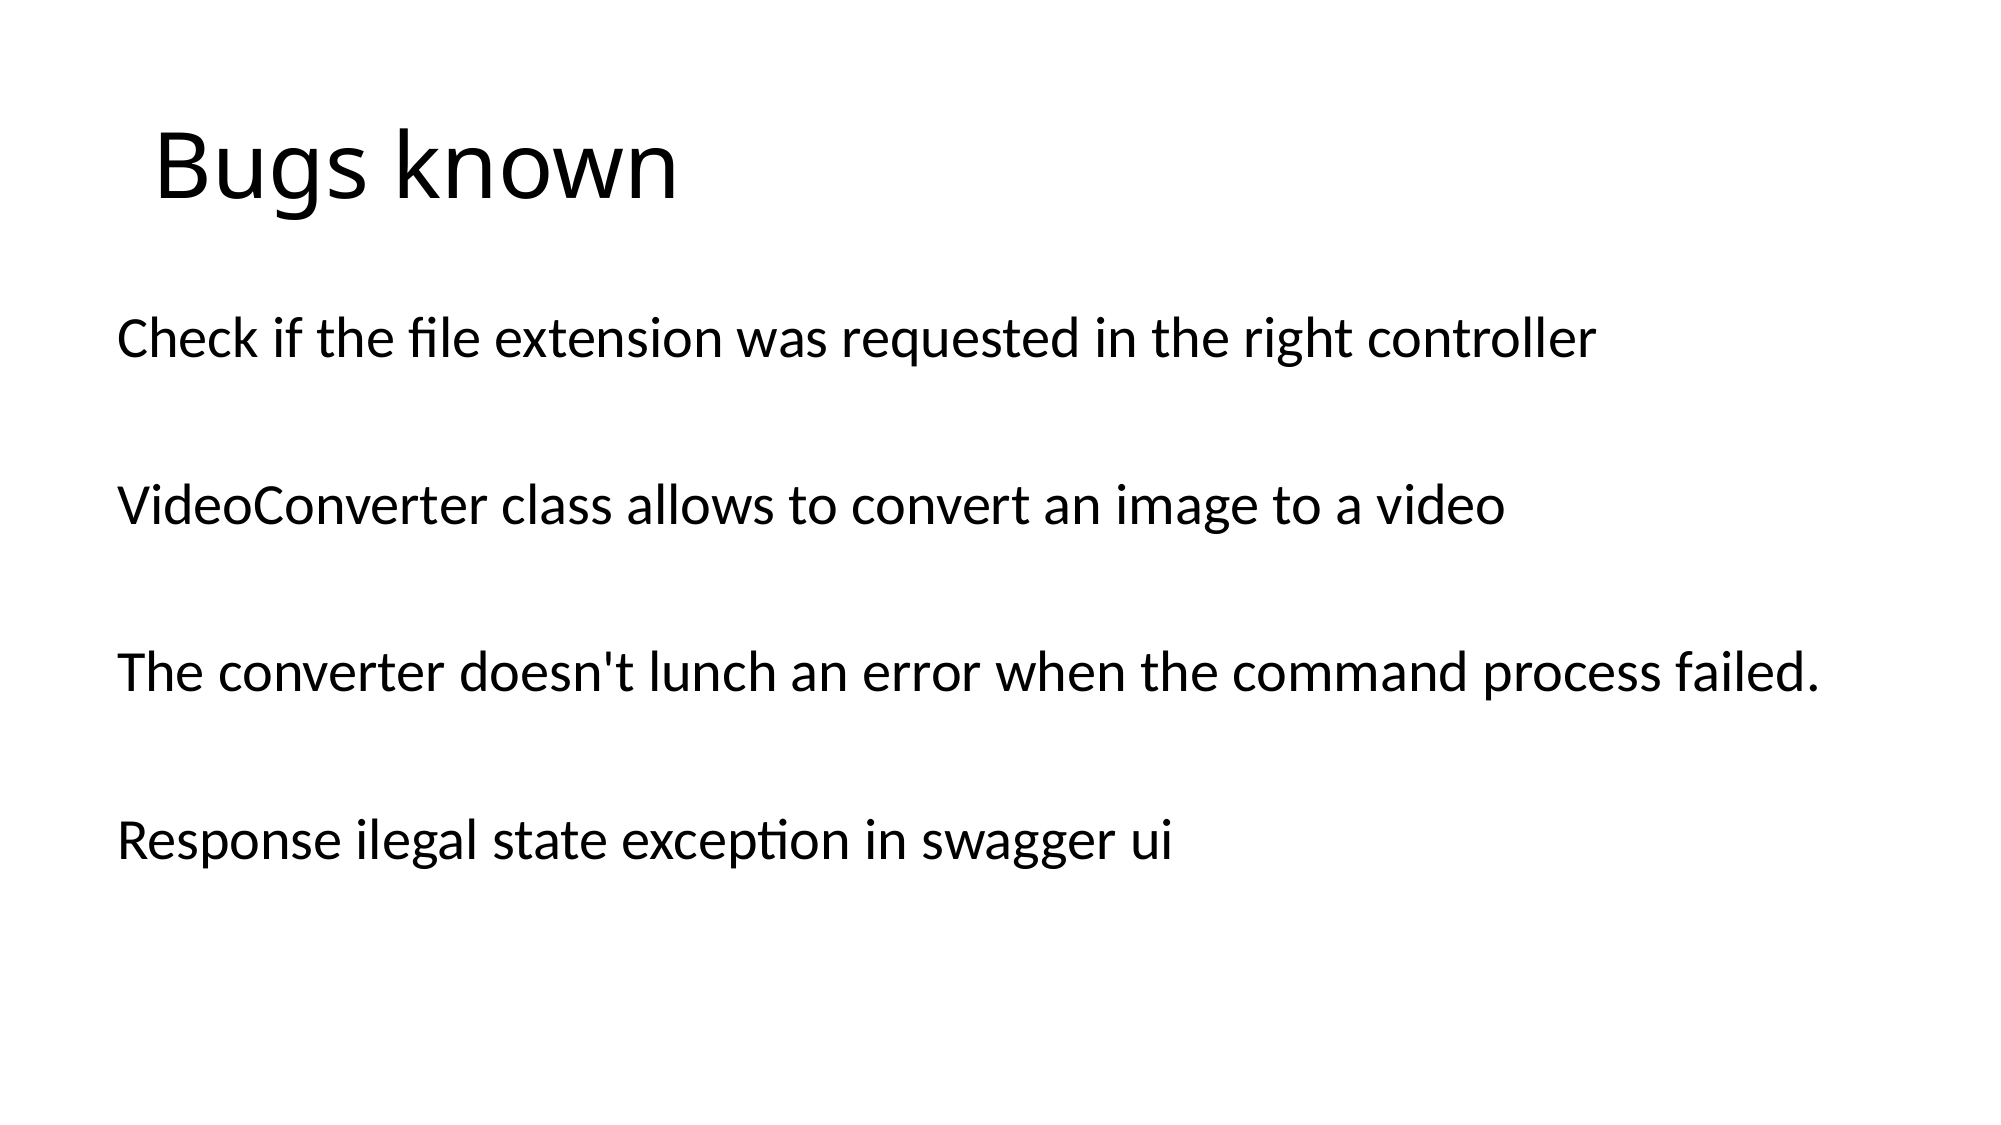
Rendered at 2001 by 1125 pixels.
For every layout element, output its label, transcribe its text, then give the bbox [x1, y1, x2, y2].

title Bugs known [137, 59, 1863, 278]
list Check if the file extension was requested in the right controller VideoConverter class allows to convert an image to a video The converter doesn't lunch an error when the command process failed. Response ilegal state exception in swagger ui [101, 299, 1863, 1014]
